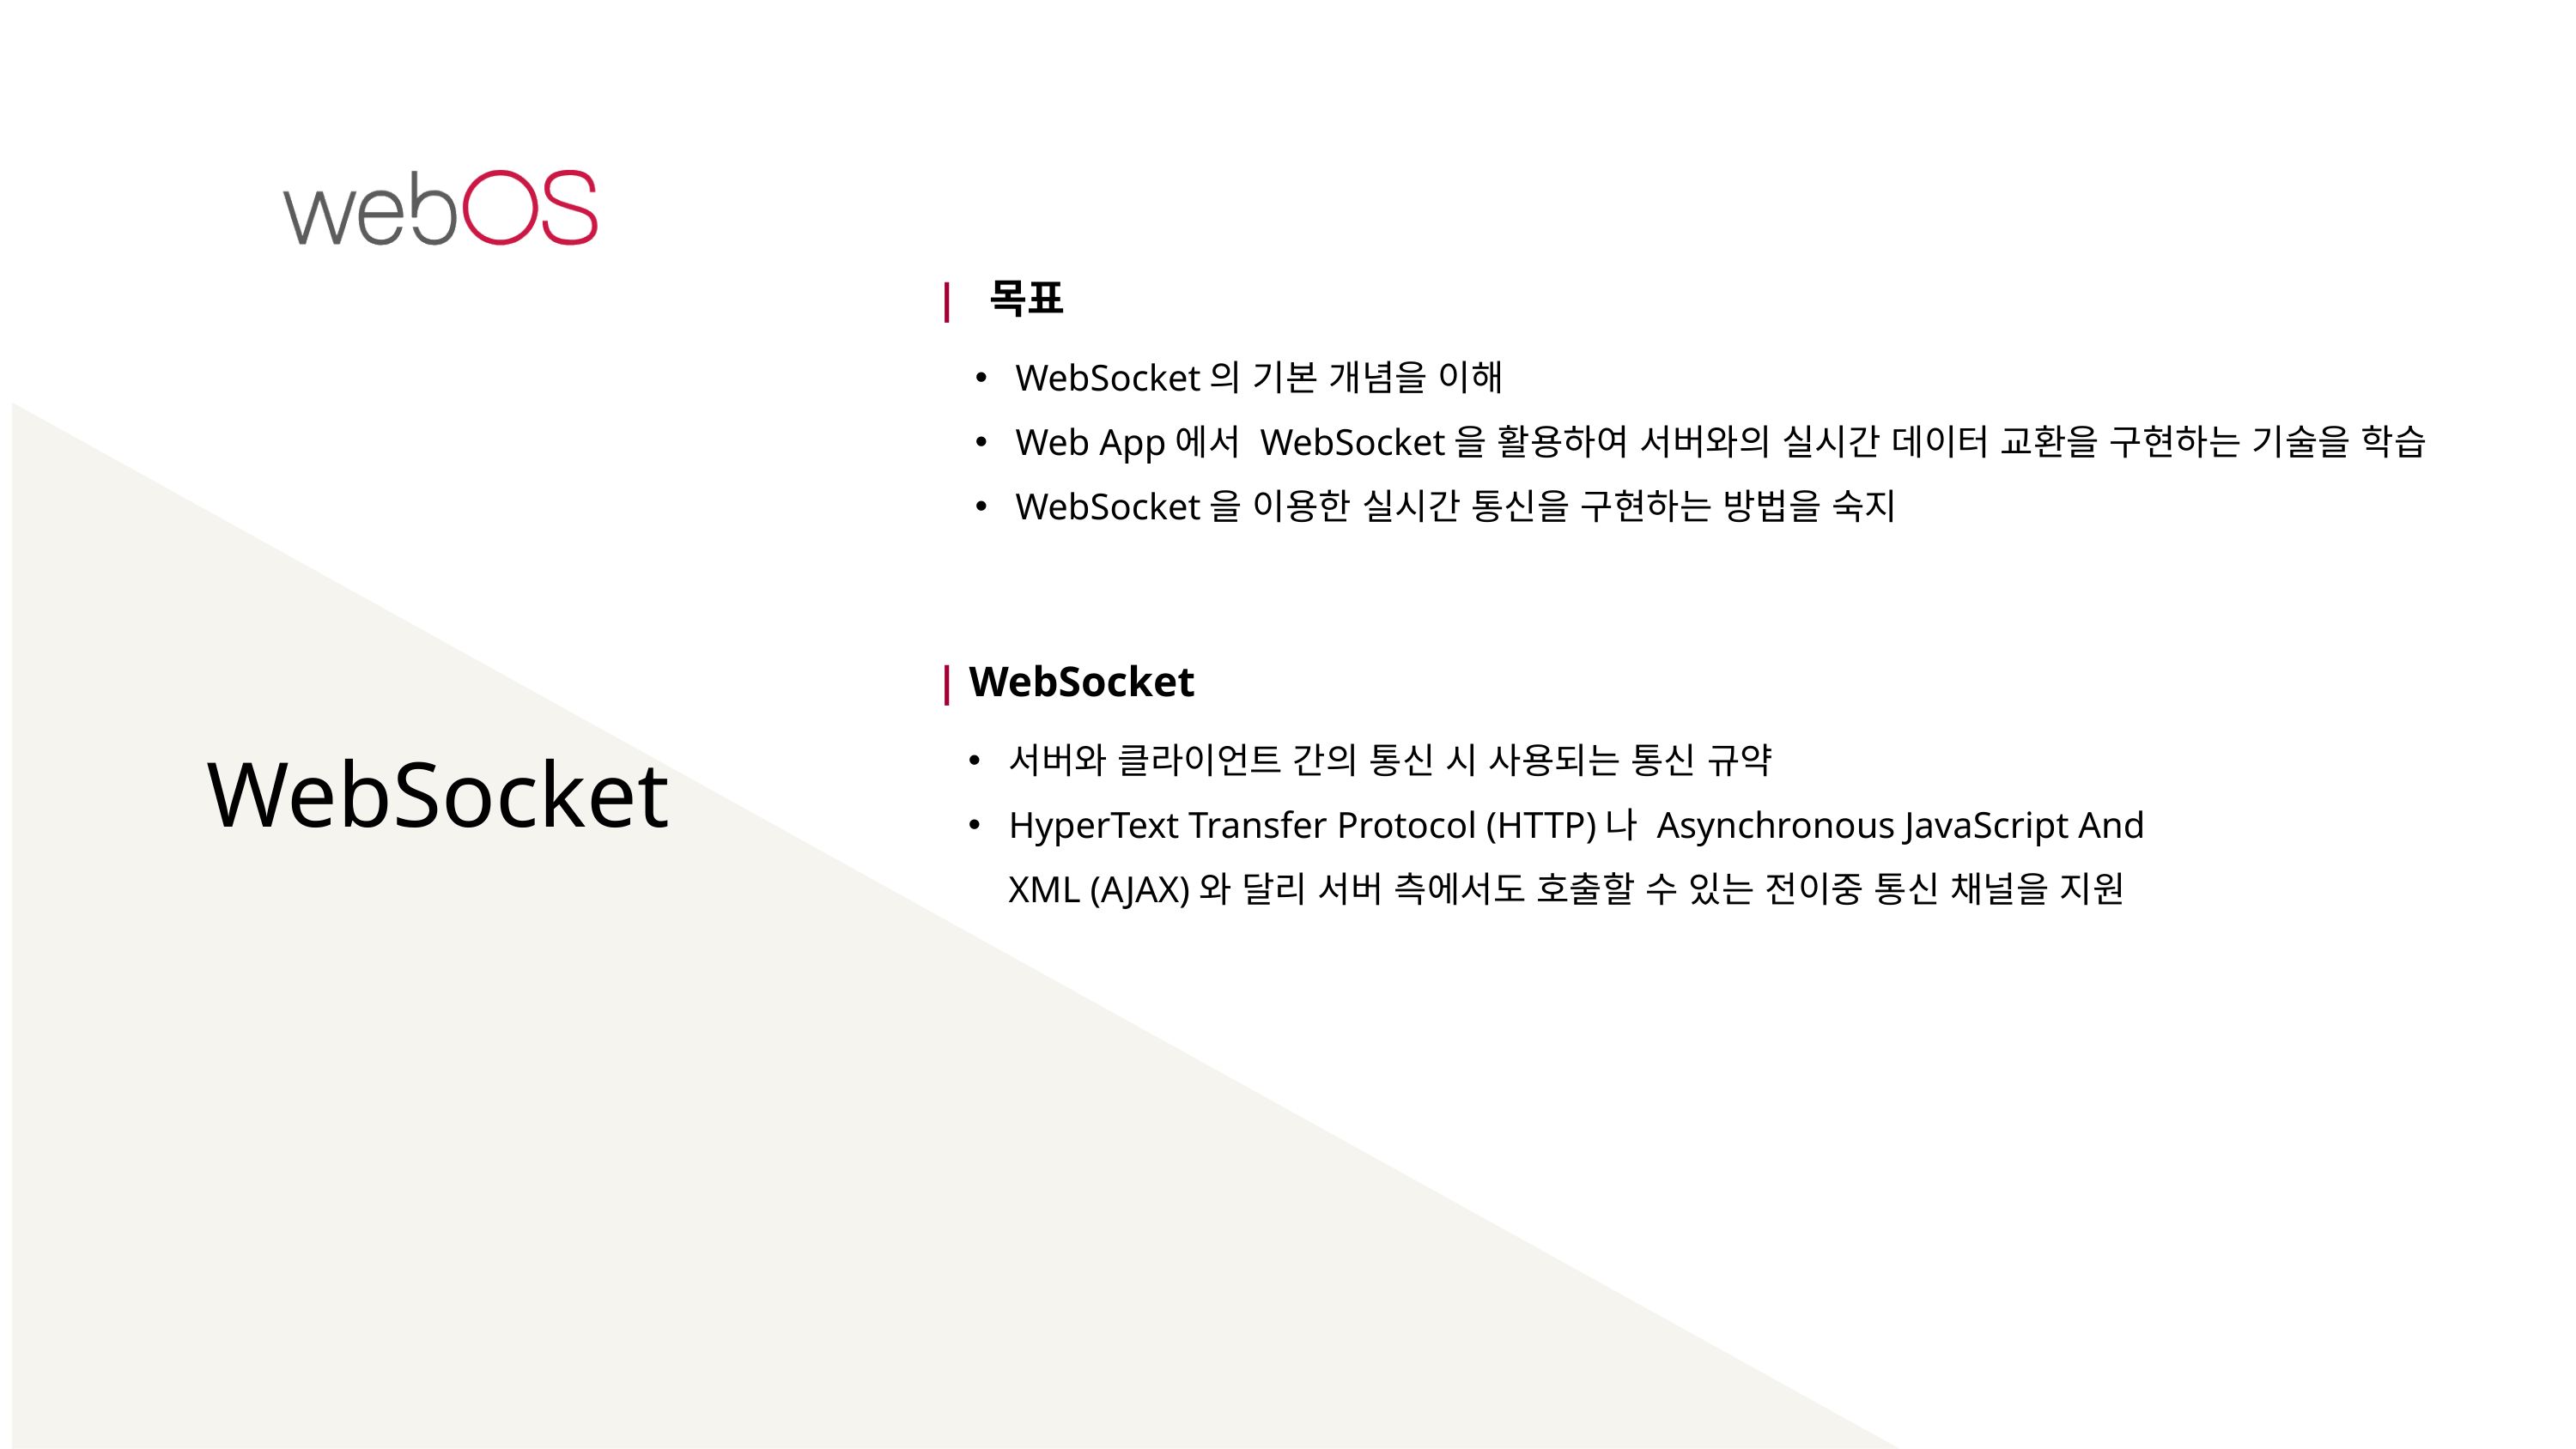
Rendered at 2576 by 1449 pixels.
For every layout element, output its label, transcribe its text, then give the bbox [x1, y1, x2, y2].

text_box [9, 400, 1901, 1449]
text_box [922, 648, 2208, 919]
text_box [922, 265, 2470, 601]
picture [264, 145, 611, 266]
text_box WebSocket [148, 731, 728, 852]
